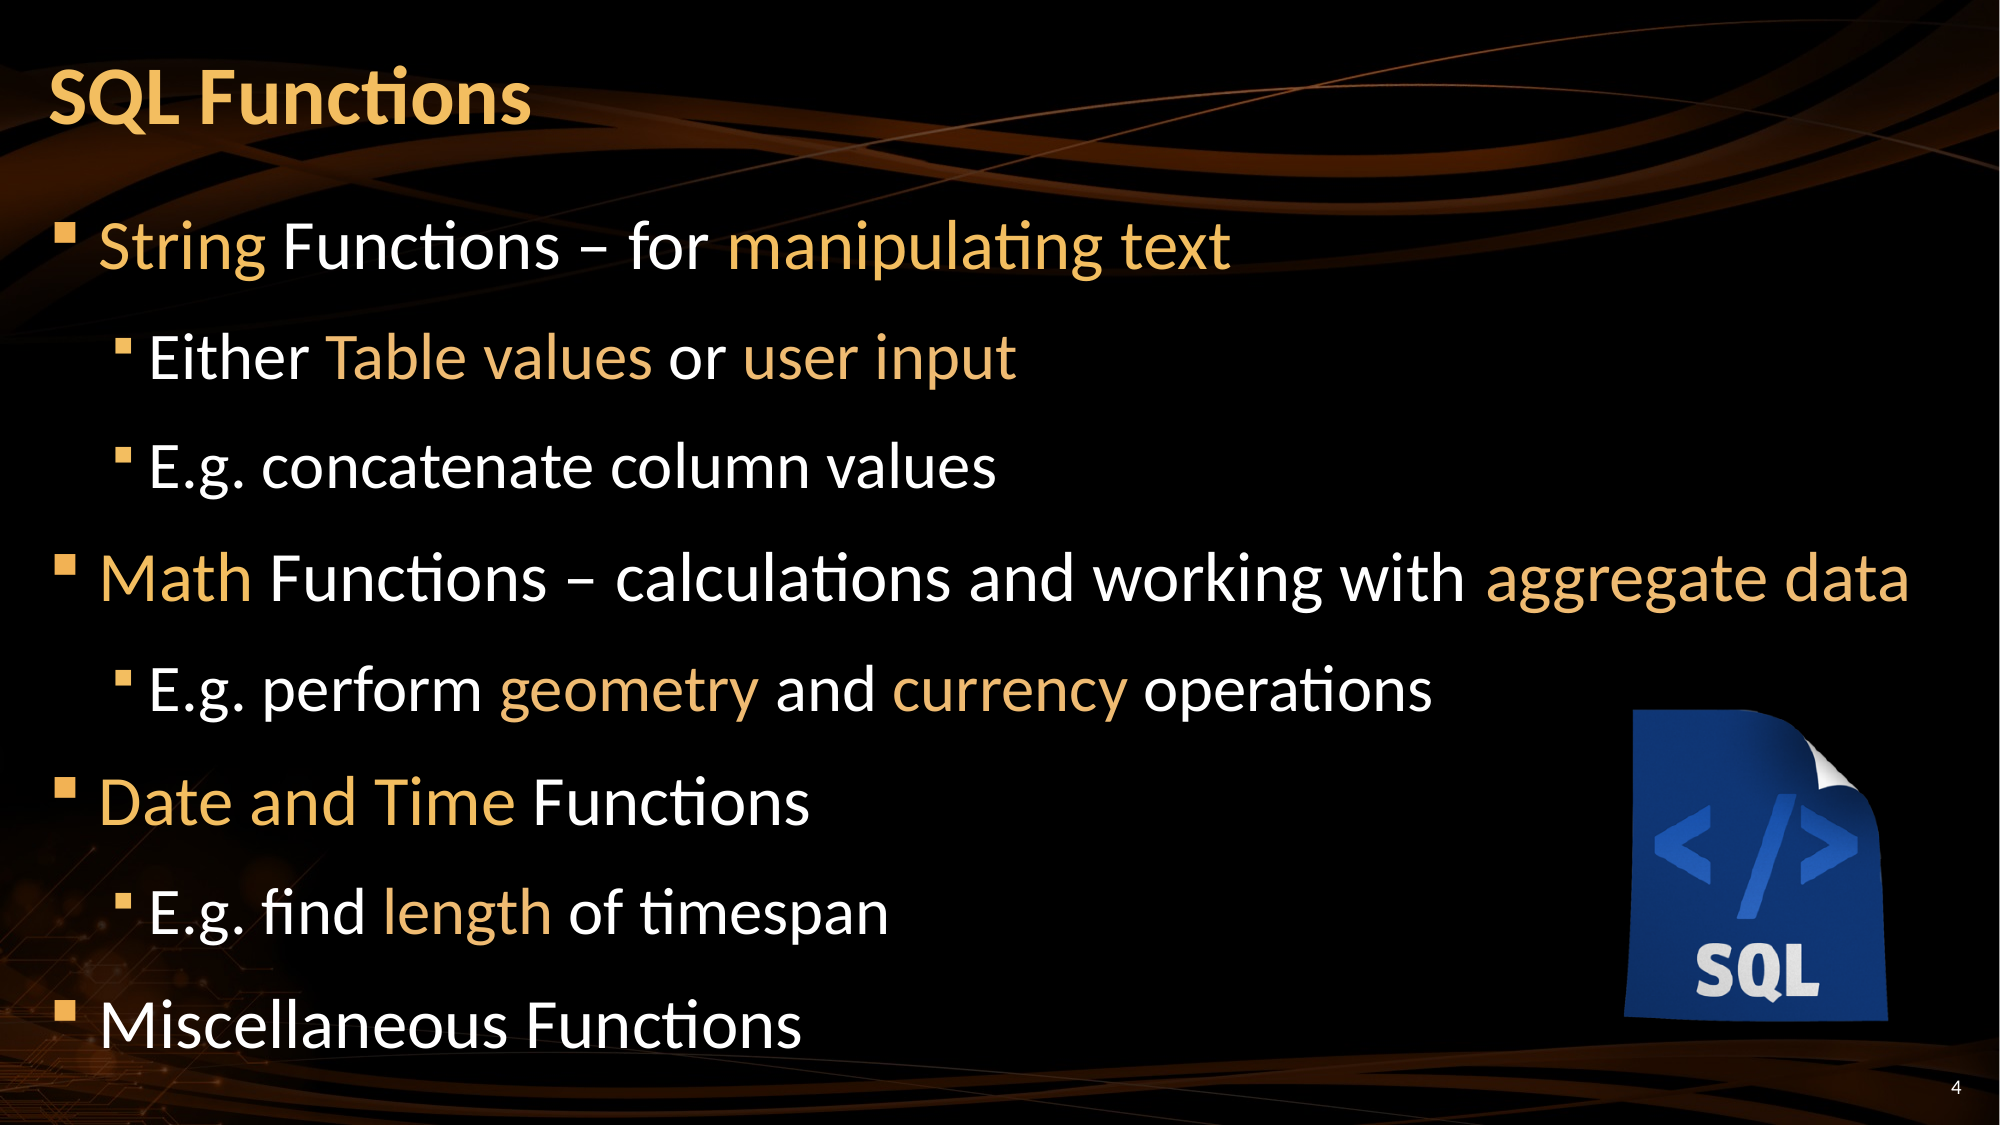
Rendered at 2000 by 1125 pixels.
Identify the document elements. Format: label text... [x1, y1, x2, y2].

picture [0, 0, 2000, 1125]
list String Functions – for manipulating text Either Table values or user input E.g. concatenate column values Math Functions – calculations and working with aggregate data E.g. perform geometry and currency operations Date and Time Functions E.g. find length of timespan Miscellaneous Functions [31, 188, 1968, 1103]
title SQL Functions [30, 6, 1602, 189]
